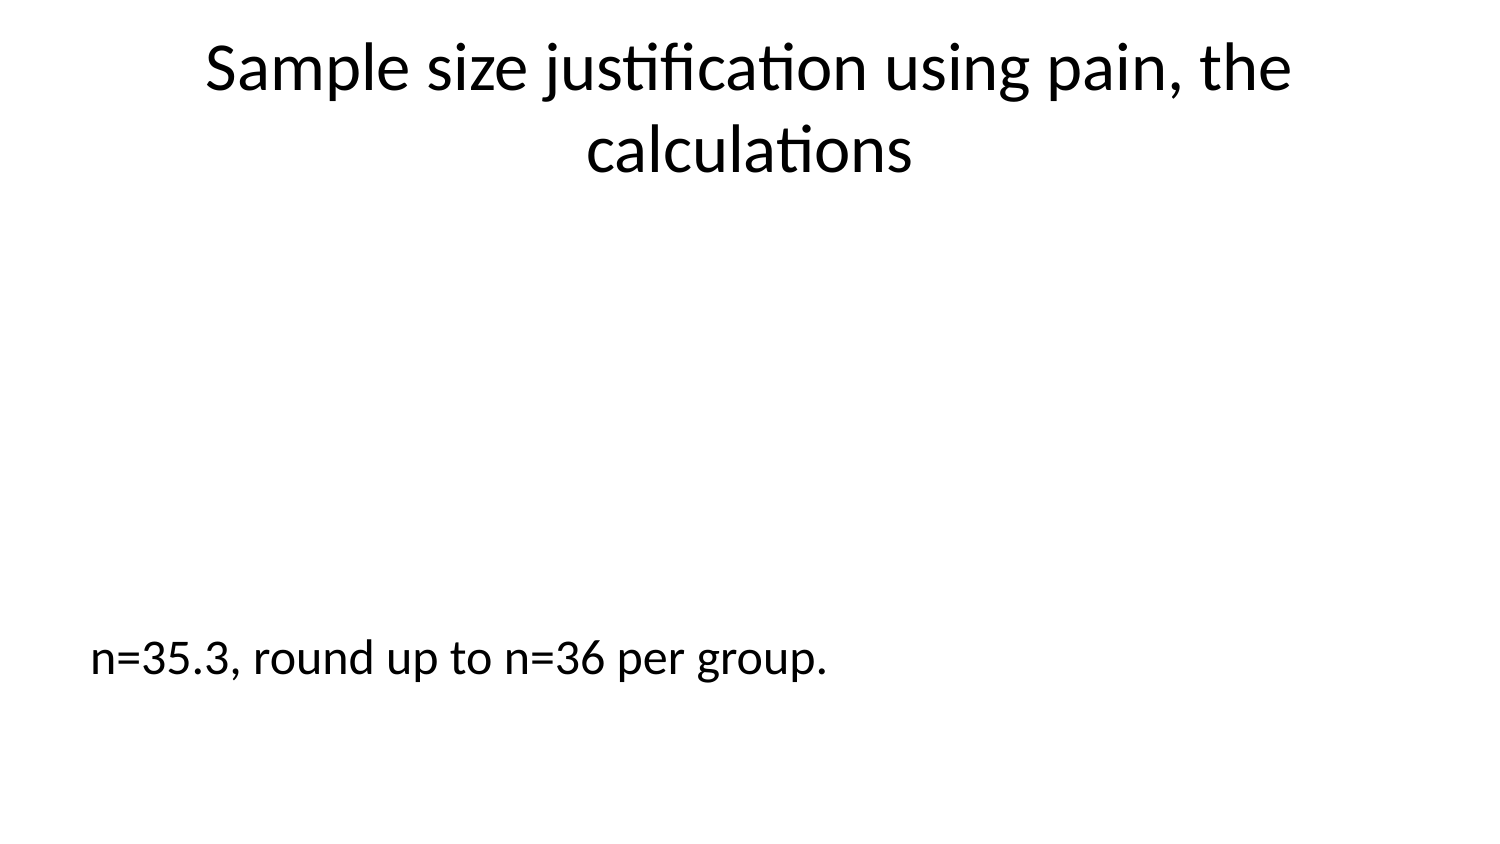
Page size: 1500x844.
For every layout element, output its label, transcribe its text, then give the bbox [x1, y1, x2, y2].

title Sample size justification using pain, the calculations [75, 33, 1425, 175]
